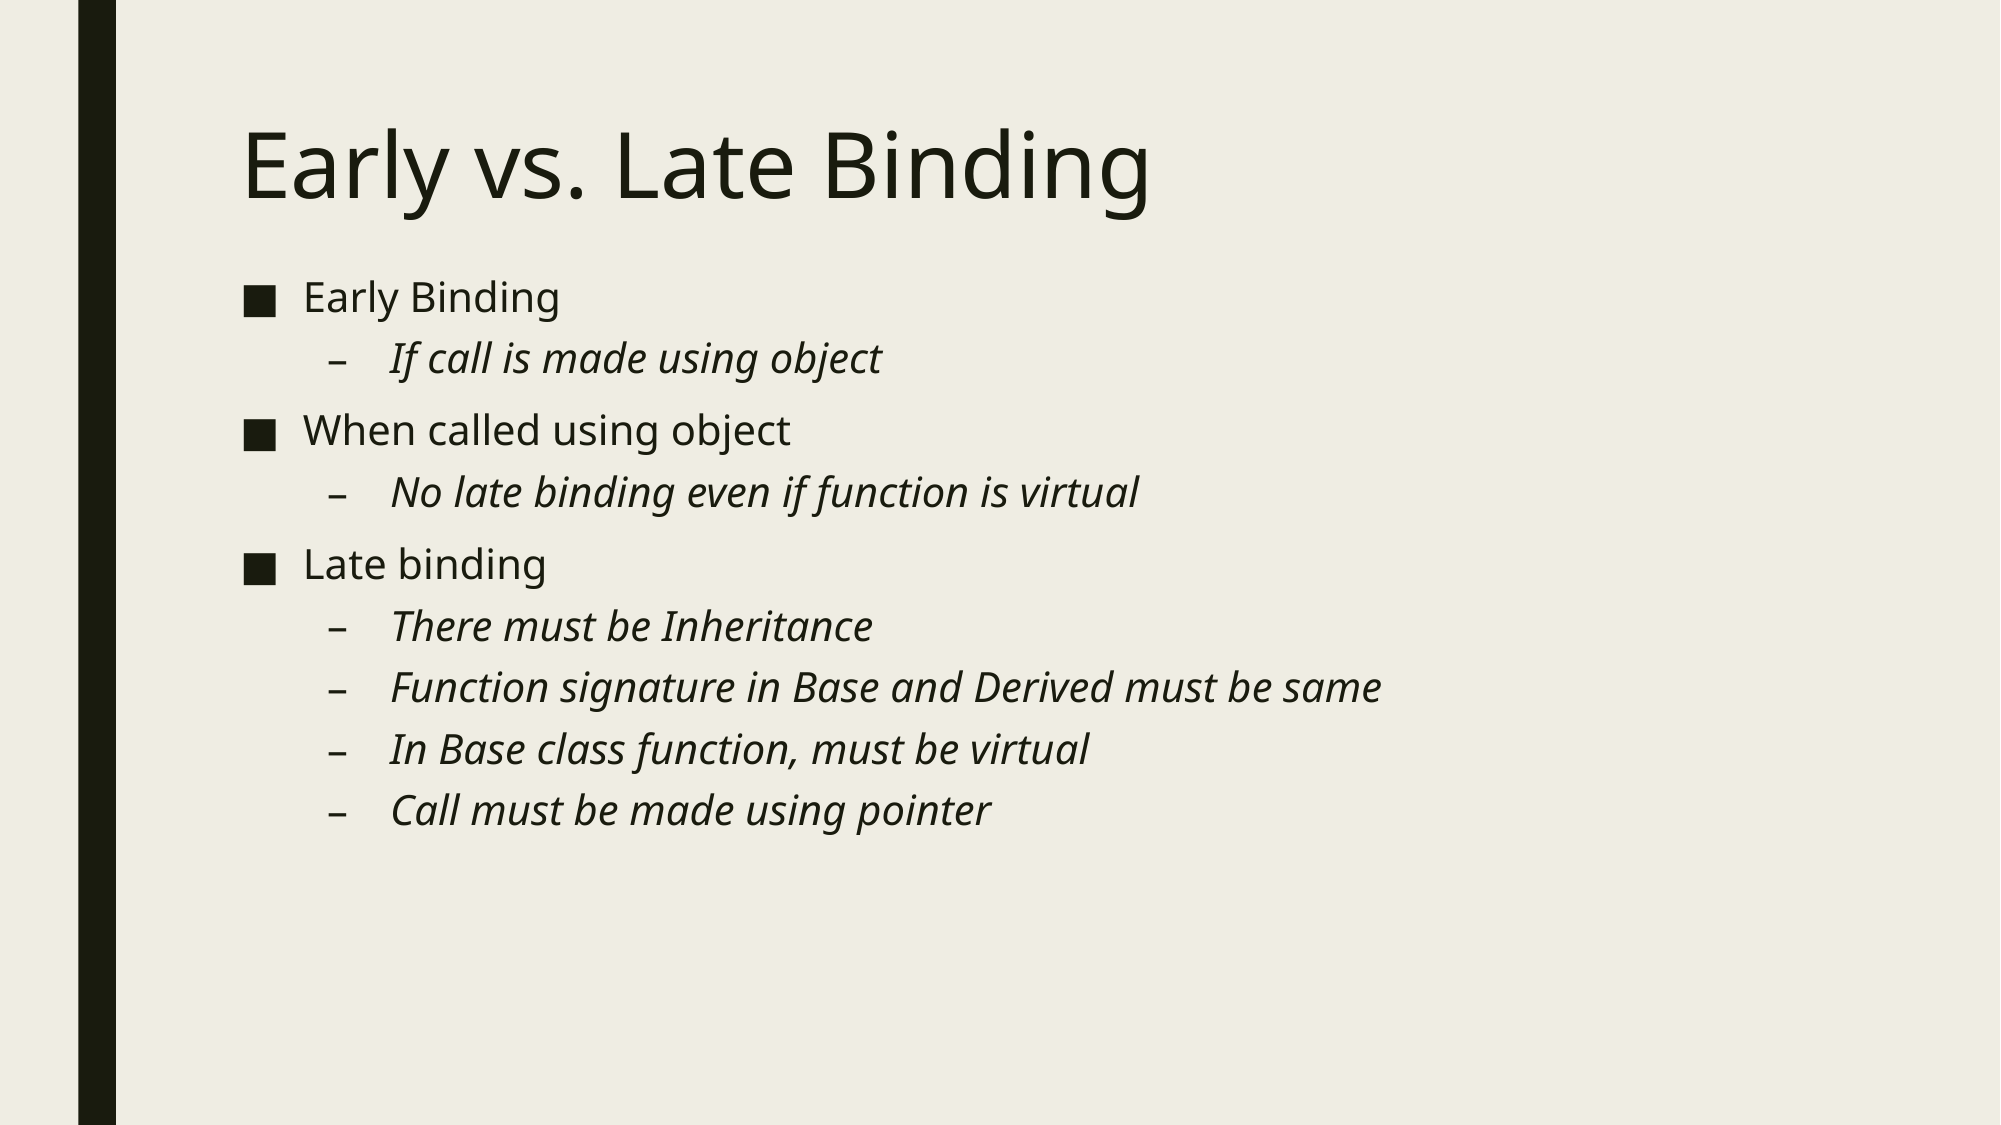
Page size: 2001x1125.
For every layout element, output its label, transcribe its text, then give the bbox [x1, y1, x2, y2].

list Early Binding If call is made using object When called using object No late binding even if function is virtual Late binding There must be Inheritance Function signature in Base and Derived must be same In Base class function, must be virtual Call must be made using pointer [225, 267, 1800, 963]
title Early vs. Late Binding [225, 112, 1800, 232]
